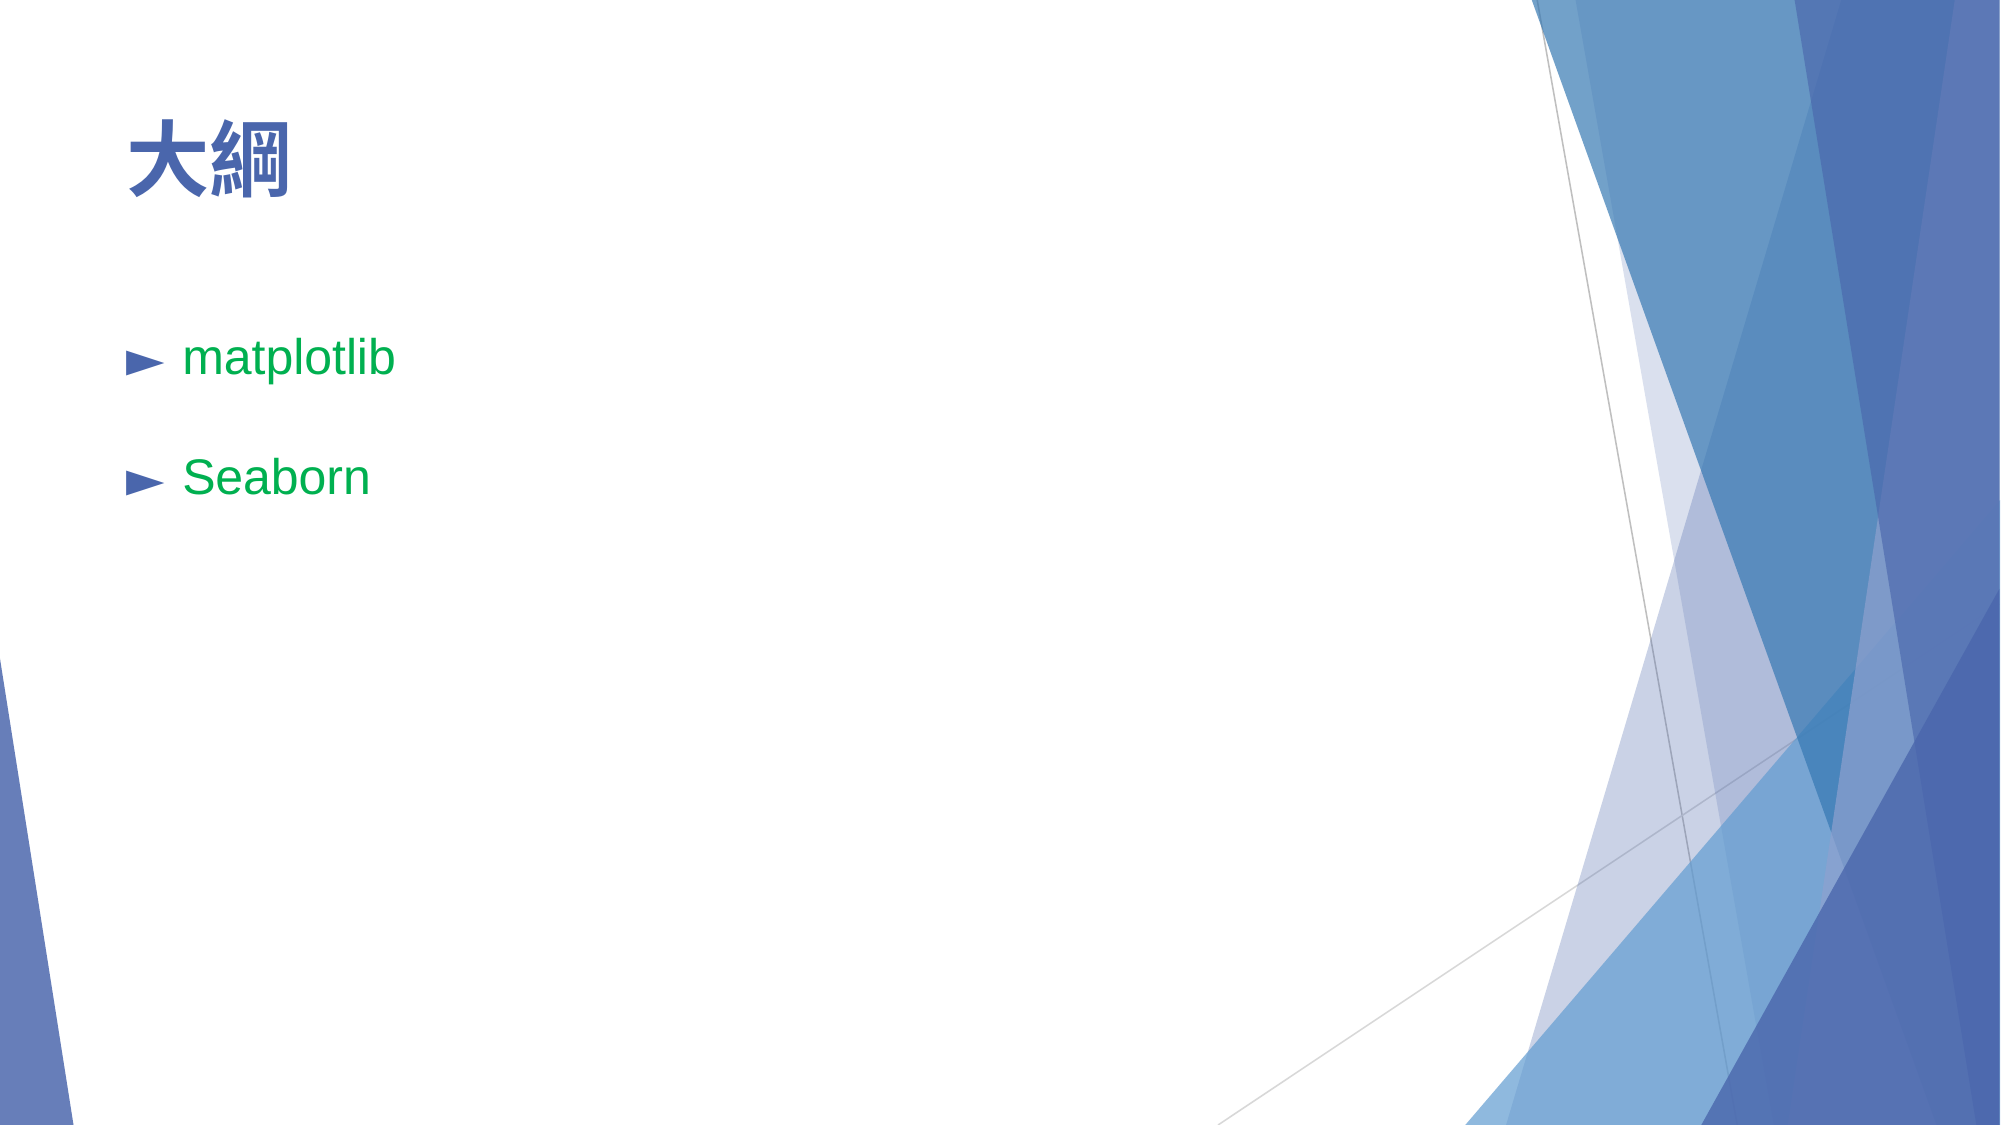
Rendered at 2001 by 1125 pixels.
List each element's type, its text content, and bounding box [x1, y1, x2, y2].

title 大綱 [111, 99, 1522, 316]
list matplotlib Seaborn [111, 316, 1522, 923]
